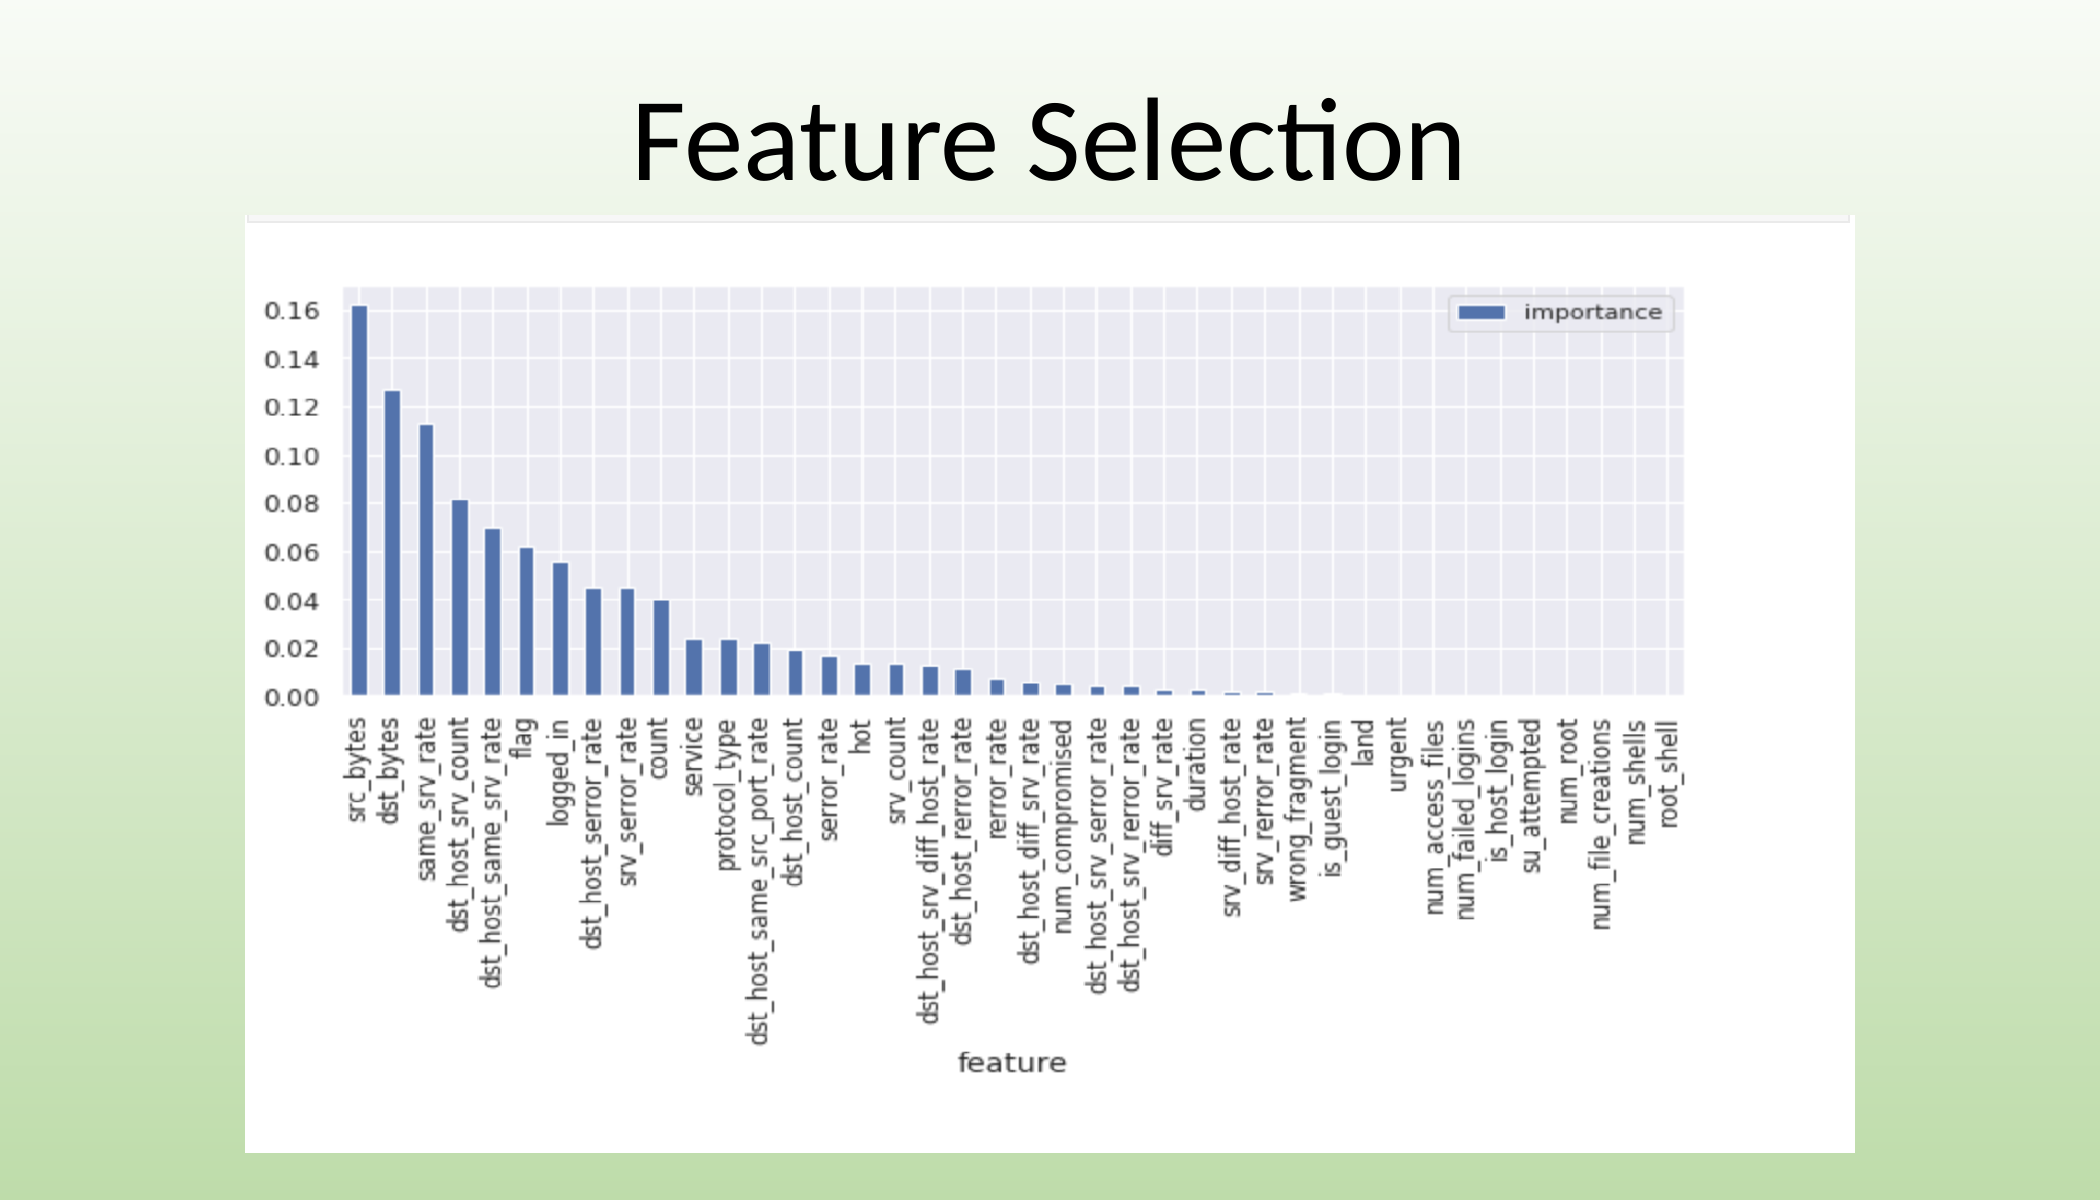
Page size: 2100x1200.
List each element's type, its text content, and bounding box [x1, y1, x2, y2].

text_box Feature Selection [615, 54, 1485, 213]
picture [244, 215, 1856, 1153]
